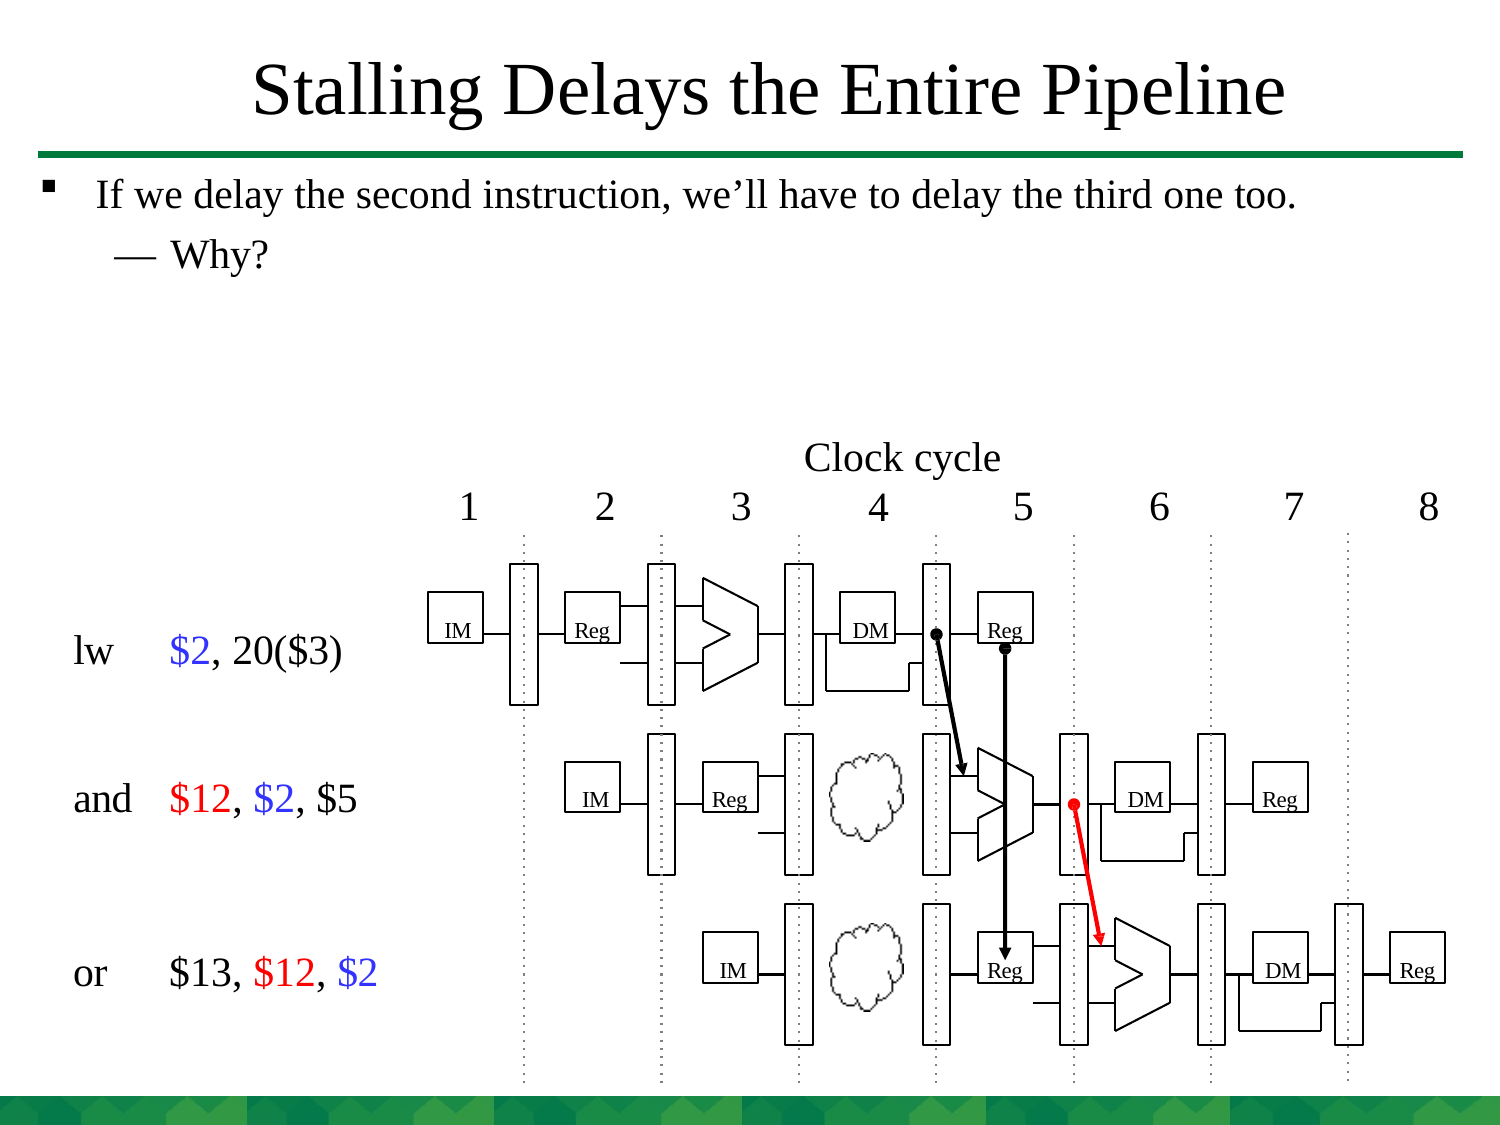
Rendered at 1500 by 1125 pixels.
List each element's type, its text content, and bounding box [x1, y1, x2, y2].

text_box 5 [1010, 477, 1037, 530]
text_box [618, 562, 655, 732]
picture [0, 1096, 1500, 1125]
text_box 6 [1147, 477, 1174, 530]
text_box 3 [728, 477, 755, 530]
text_box or $13, $12, $2 [71, 942, 401, 995]
text_box Reg [1396, 931, 1446, 984]
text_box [660, 532, 1391, 1089]
text_box and $12, $2, $5 [71, 768, 378, 821]
text_box IM [427, 591, 477, 643]
text_box lw $2, 20($3) [71, 620, 360, 673]
text_box 2 [592, 477, 619, 530]
title Stalling Delays the Entire Pipeline [37, 37, 1463, 154]
text_box 1 [456, 477, 483, 530]
text_box 8 [1416, 477, 1443, 530]
text_box Reg [570, 591, 613, 643]
text_box IM [570, 761, 612, 812]
text_box 7 [1281, 477, 1308, 530]
text_box If we delay the second instruction, we’ll have to delay the third one too. — Why? [37, 154, 1464, 277]
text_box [482, 535, 566, 1089]
text_box Clock cycle 4 [795, 427, 1010, 530]
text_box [618, 732, 655, 1047]
